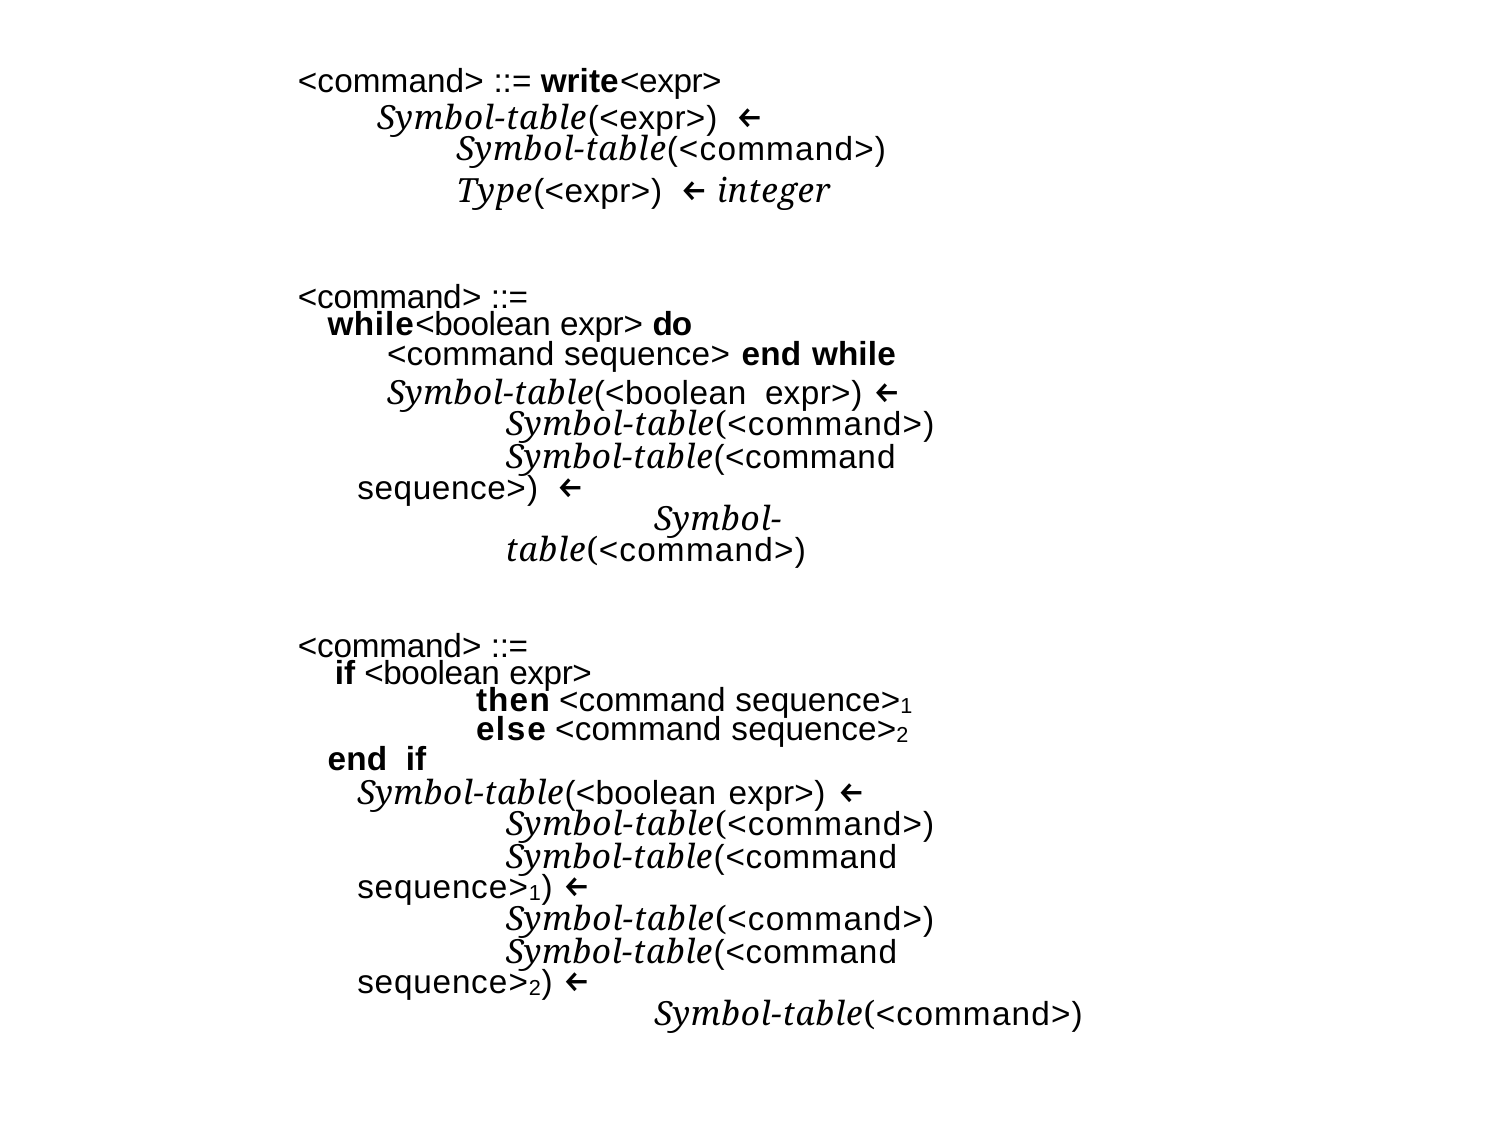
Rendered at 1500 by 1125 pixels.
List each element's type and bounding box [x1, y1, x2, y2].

text_box [295, 59, 1086, 973]
